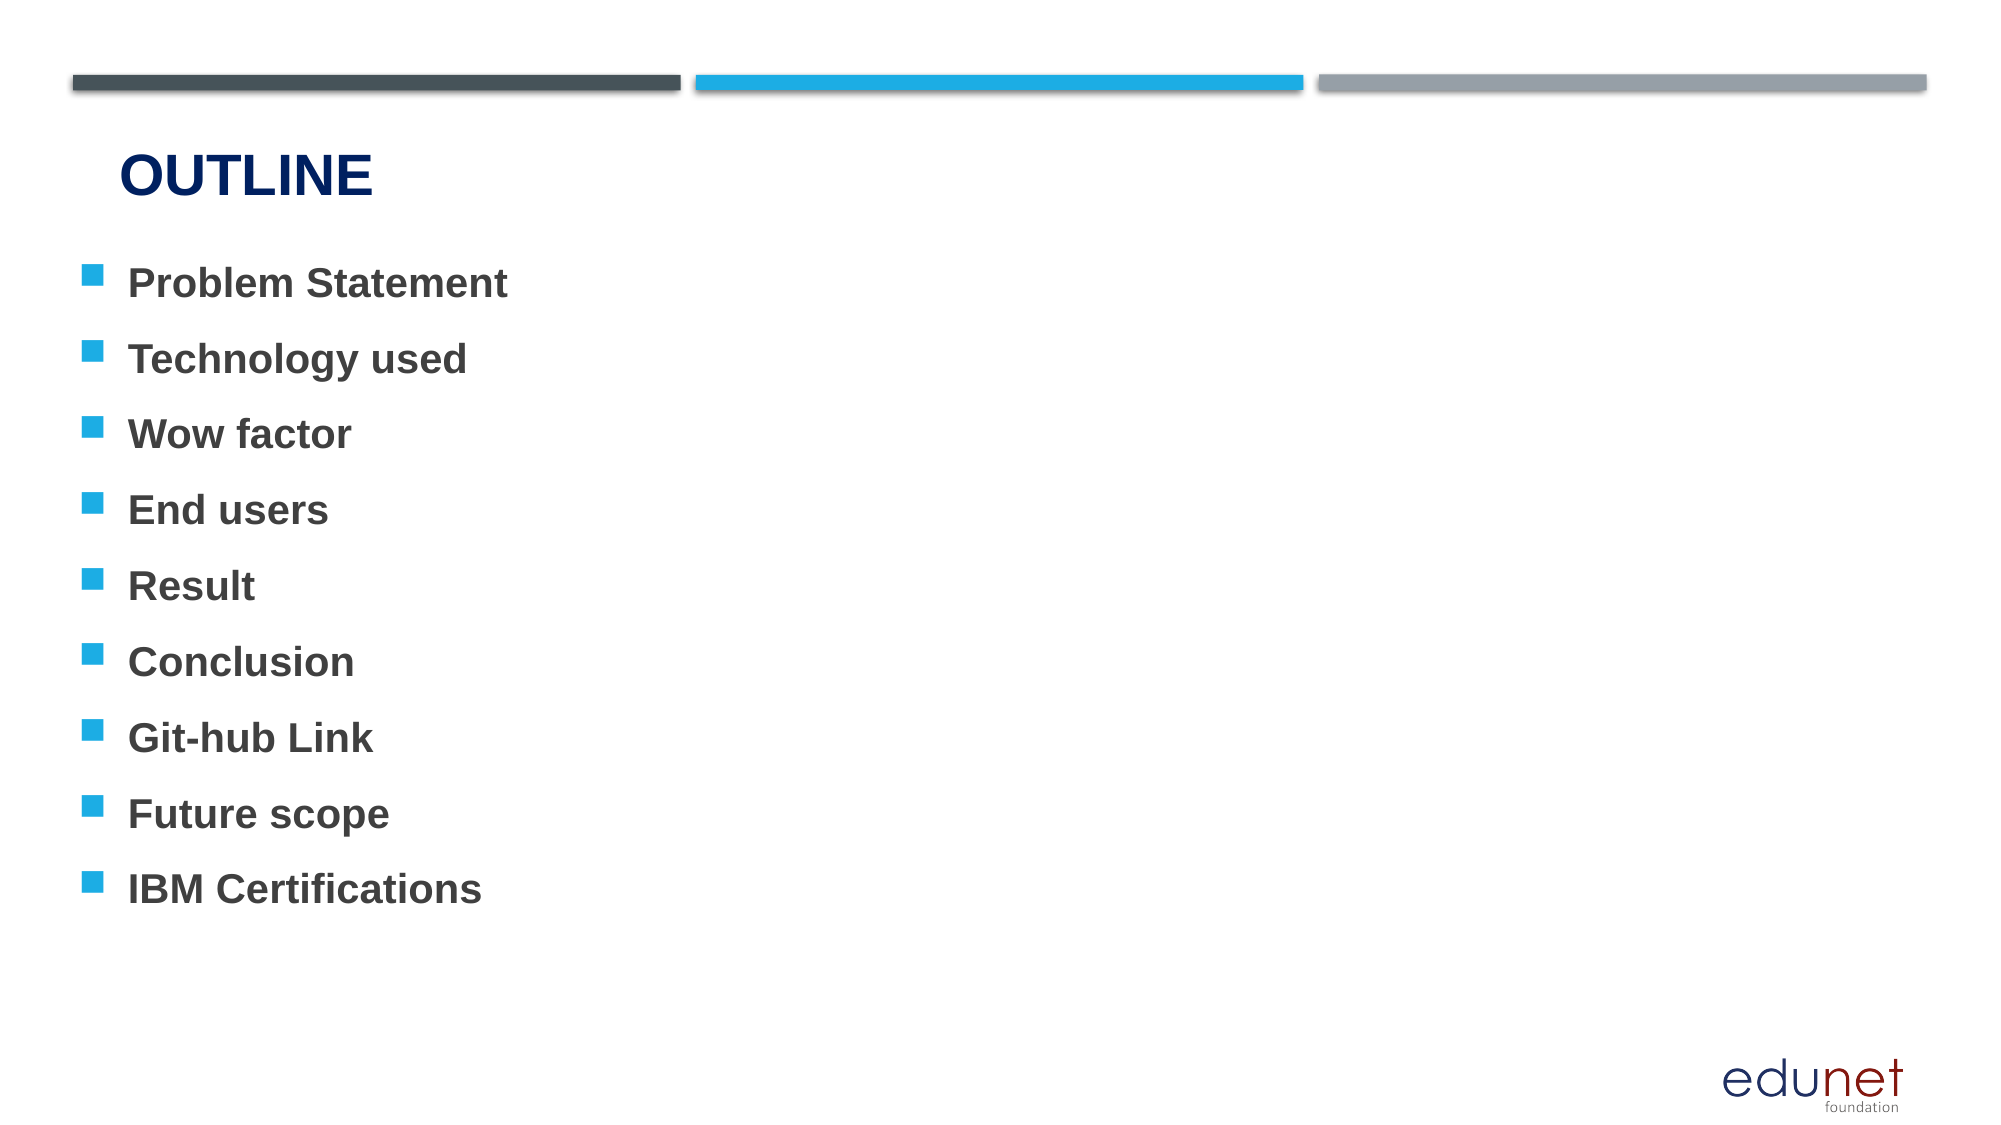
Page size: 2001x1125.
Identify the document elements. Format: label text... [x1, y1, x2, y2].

title OUTLINE [104, 120, 1830, 167]
picture [1719, 1056, 1905, 1116]
list Problem Statement Technology used Wow factor End users Result Conclusion Git-hub Link Future scope IBM Certifications [62, 167, 1871, 1007]
